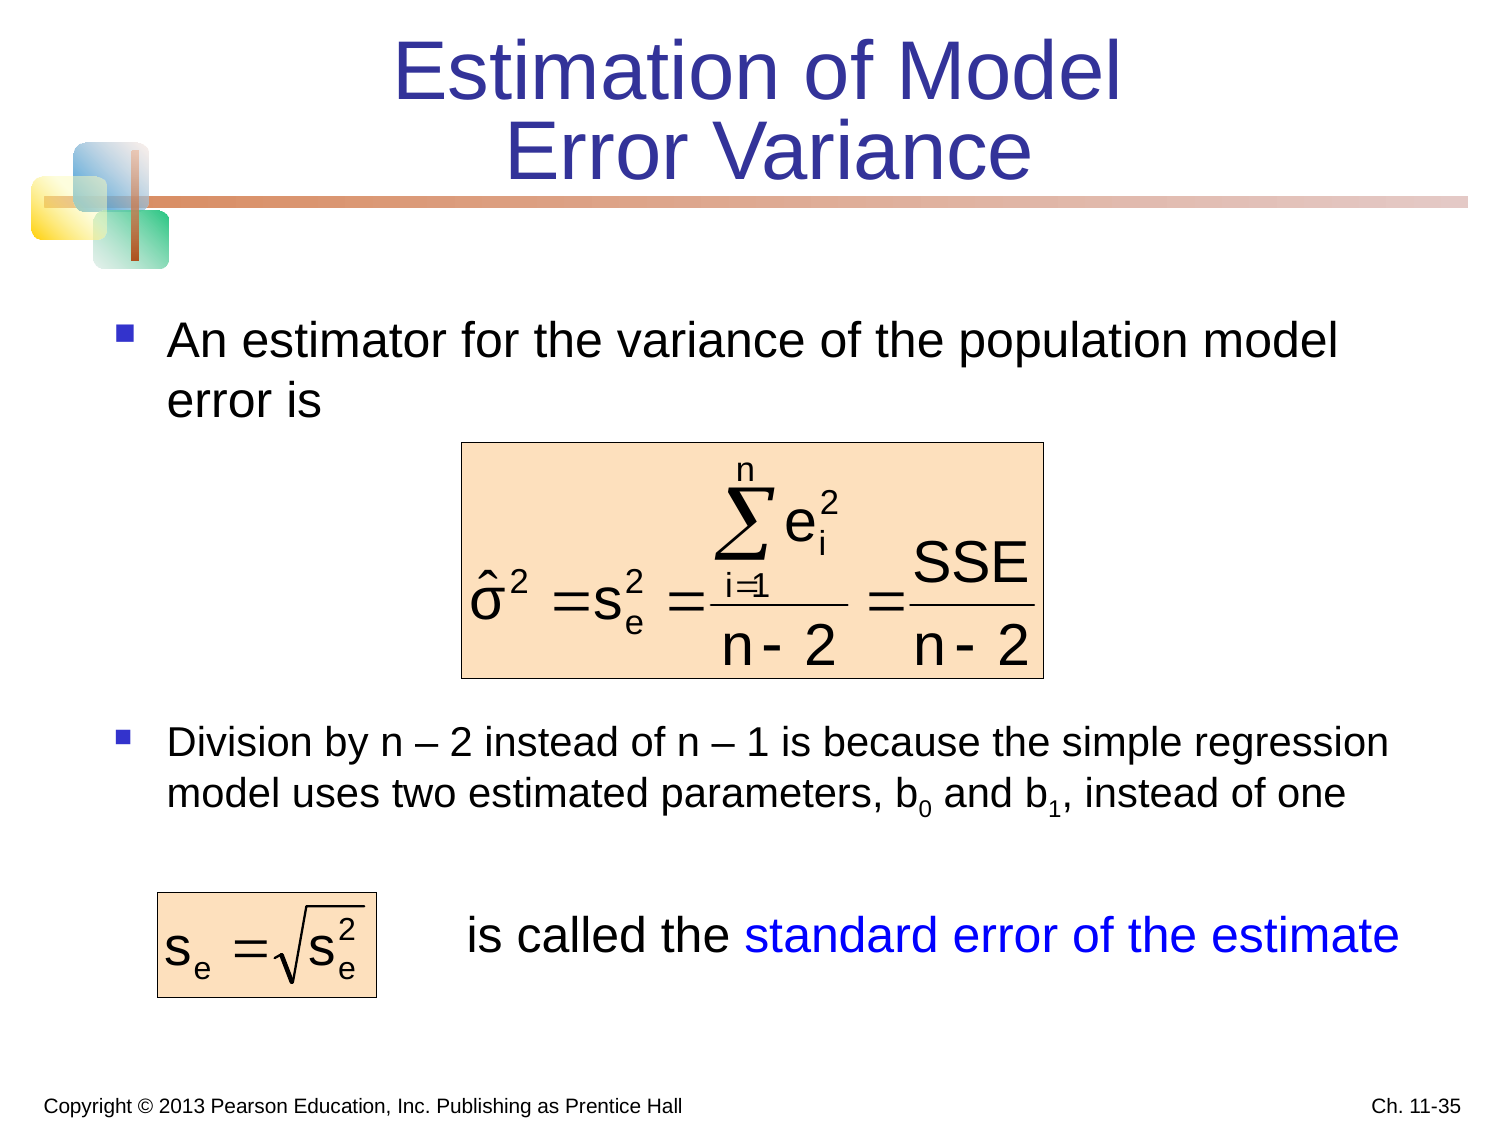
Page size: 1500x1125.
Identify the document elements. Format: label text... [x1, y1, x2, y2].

list An estimator for the variance of the population model error is Division by n – 2 instead of n – 1 is because the simple regression model uses two estimated parameters, b0 and b1, instead of one is called the standard error of the estimate [99, 299, 1426, 1044]
slide_number Ch. 11-35 [1124, 1071, 1476, 1125]
title Estimation of Model Error Variance [188, 40, 1351, 204]
footer Copyright © 2013 Pearson Education, Inc. Publishing as Prentice Hall [0, 1071, 727, 1125]
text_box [461, 442, 1045, 680]
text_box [156, 892, 377, 998]
